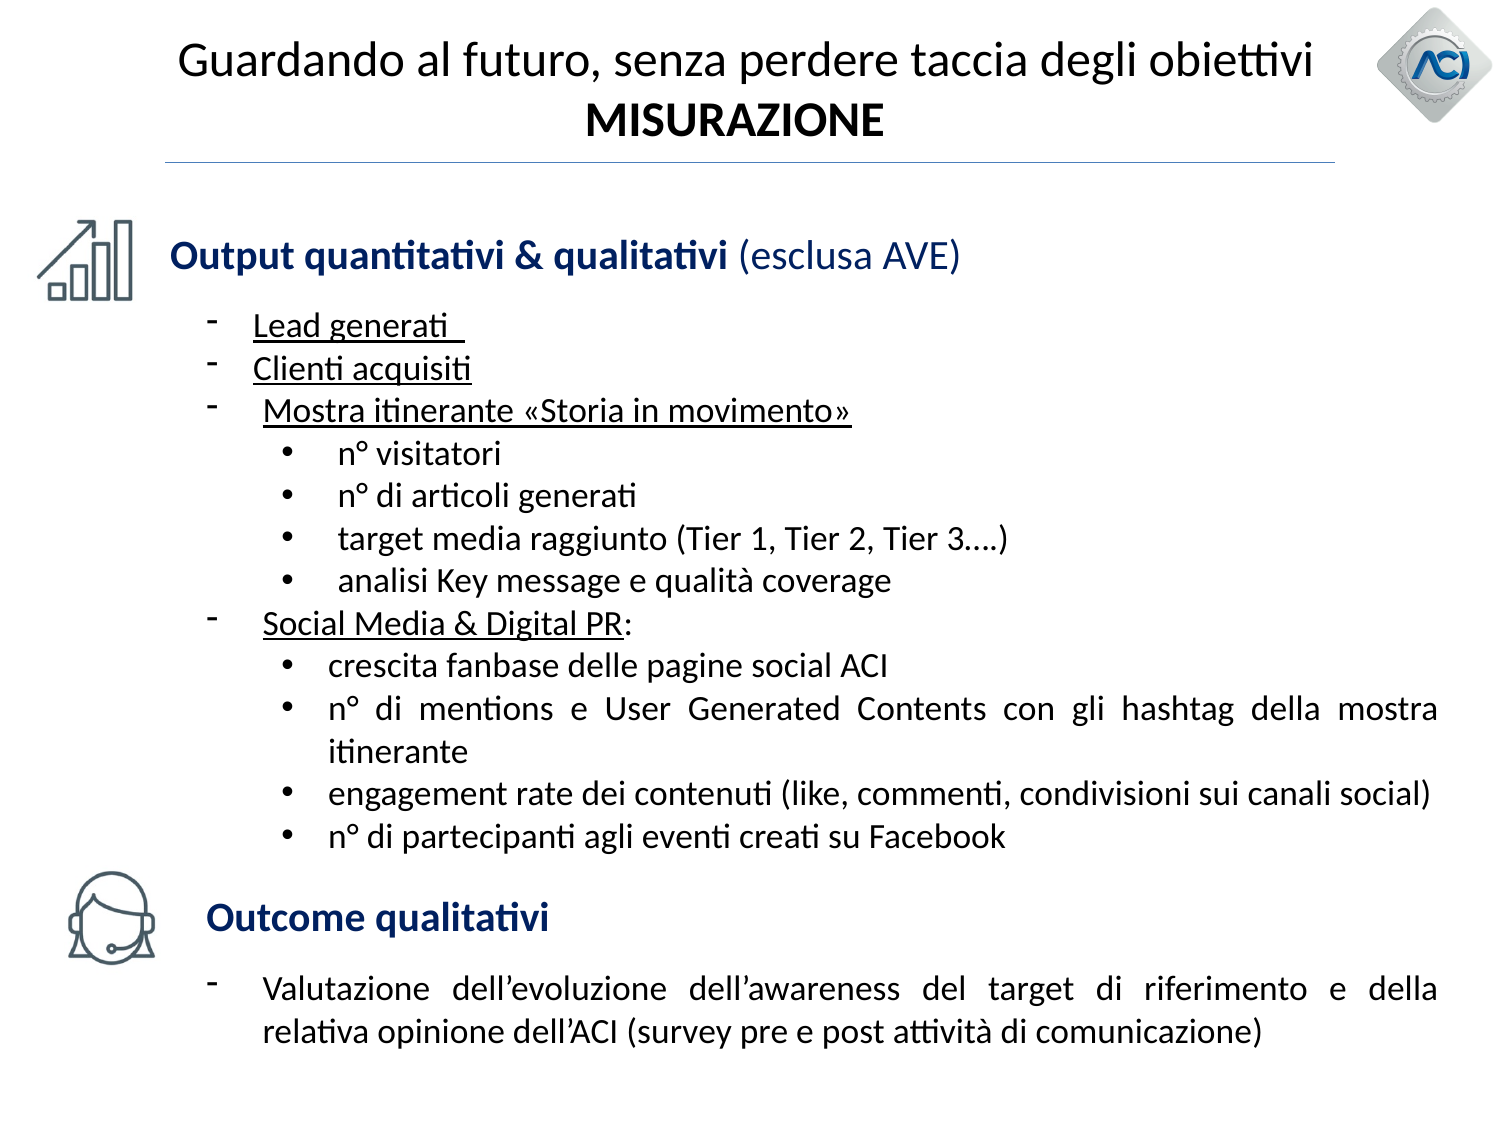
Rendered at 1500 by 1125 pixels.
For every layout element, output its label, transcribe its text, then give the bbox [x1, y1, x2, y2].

picture [1375, 6, 1496, 125]
picture [63, 858, 162, 977]
text_box Output quantitativi & qualitativi (esclusa AVE) Lead generati Clienti acquisiti Mostra itinerante «Storia in movimento» n° visitatori n° di articoli generati target media raggiunto (Tier 1, Tier 2, Tier 3….) analisi Key message e qualità coverage Social Media & Digital PR: crescita fanbase delle pagine social ACI n° di mentions e User Generated Contents con gli hashtag della mostra itinerante engagement rate dei contenuti (like, commenti, condivisioni sui canali social) n° di partecipanti agli eventi creati su Facebook Outcome qualitativi Valutazione dell’evoluzione dell’awareness del target di riferimento e della relativa opinione dell’ACI (survey pre e post attività di comunicazione) [41, 219, 1455, 1012]
picture [21, 195, 153, 318]
text_box Guardando al futuro, senza perdere taccia degli obiettivi MISURAZIONE [21, 19, 1471, 154]
